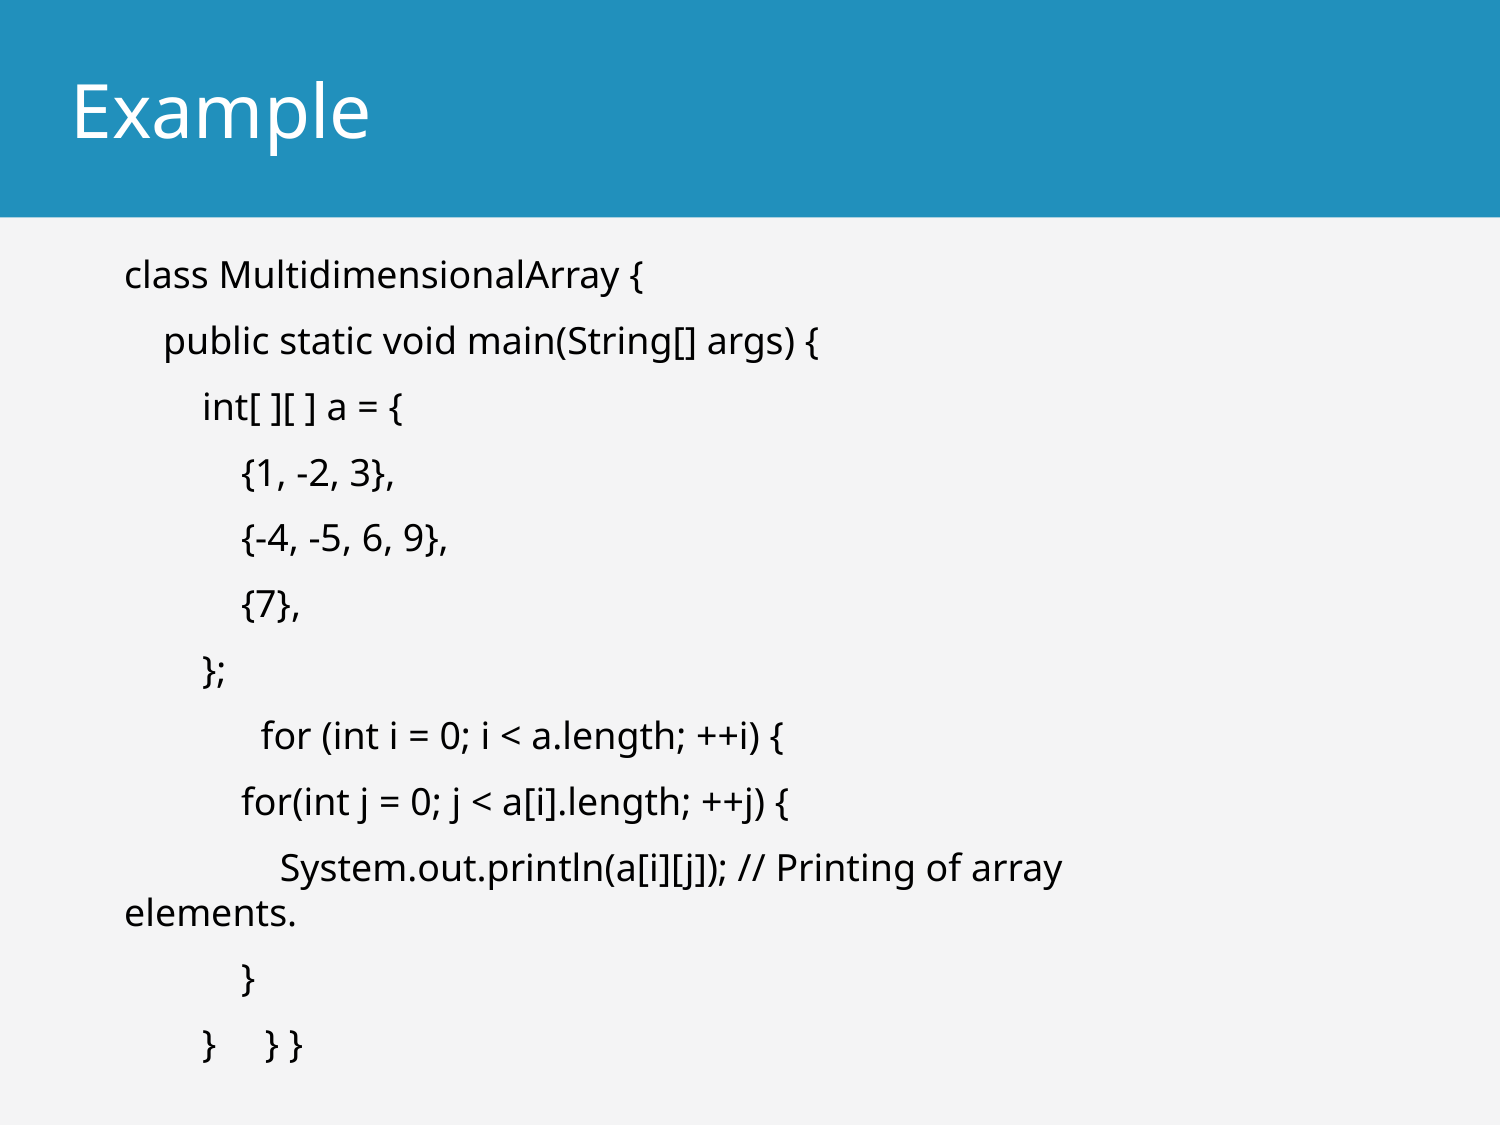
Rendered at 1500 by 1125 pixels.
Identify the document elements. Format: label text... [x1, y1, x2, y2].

list class MultidimensionalArray { public static void main(String[] args) { int[ ][ ] a = { {1, -2, 3}, {-4, -5, 6, 9}, {7}, }; for (int i = 0; i < a.length; ++i) { for(int j = 0; j < a[i].length; ++j) { System.out.println(a[i][j]); // Printing of array elements. } } } } [109, 243, 1228, 1069]
title Example [55, 0, 1350, 218]
